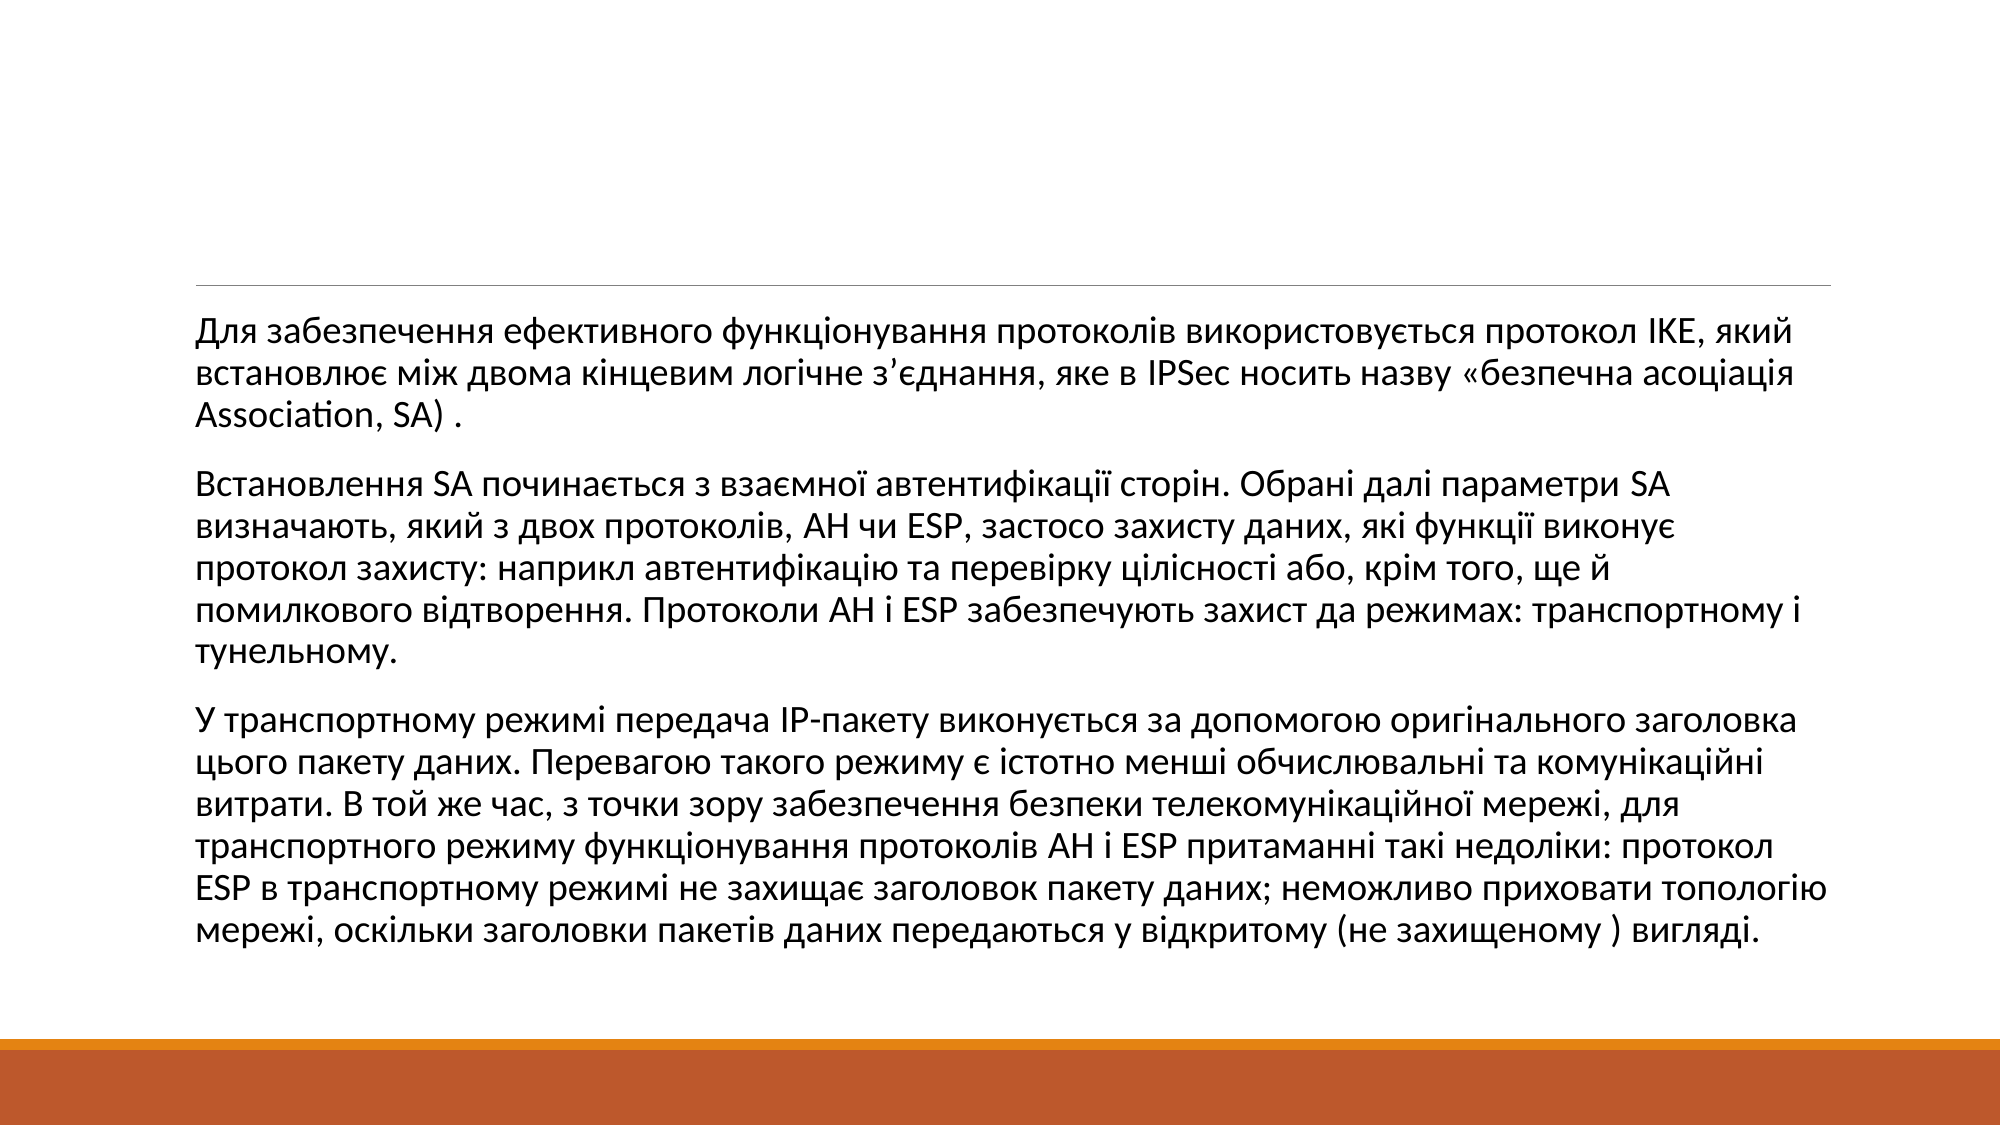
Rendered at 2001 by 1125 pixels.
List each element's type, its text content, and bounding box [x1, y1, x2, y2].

list Для забезпечення ефективного функціонування протоколів використовується протокол IKE, який встановлює між двома кінцевим логічне з’єднання, яке в IPSec носить назву «безпечна асоціація Association, SA) . Встановлення SA починається з взаємної автентифікації сторін. Обрані далі параметри SA визначають, який з двох протоколів, AH чи ESP, застосо захисту даних, які функції виконує протокол захисту: наприкл автентифікацію та перевірку цілісності або, крім того, ще й помилкового відтворення. Протоколи AH і ESP забезпечують захист да режимах: транспортному і тунельному. У транспортному режимі передача IP-пакету виконується за допомогою оригінального заголовка цього пакету даних. Перевагою такого режиму є істотно менші обчислювальні та комунікаційні витрати. В той же час, з точки зору забезпечення безпеки телекомунікаційної мережі, для транспортного режиму функціонування протоколів AH і ESP притаманні такі недоліки: протокол ESP в транспортному режимі не захищає заголовок пакету даних; неможливо приховати топологію мережі, оскільки заголовки пакетів даних передаються у відкритому (не захищеному ) вигляді. [180, 302, 1830, 963]
